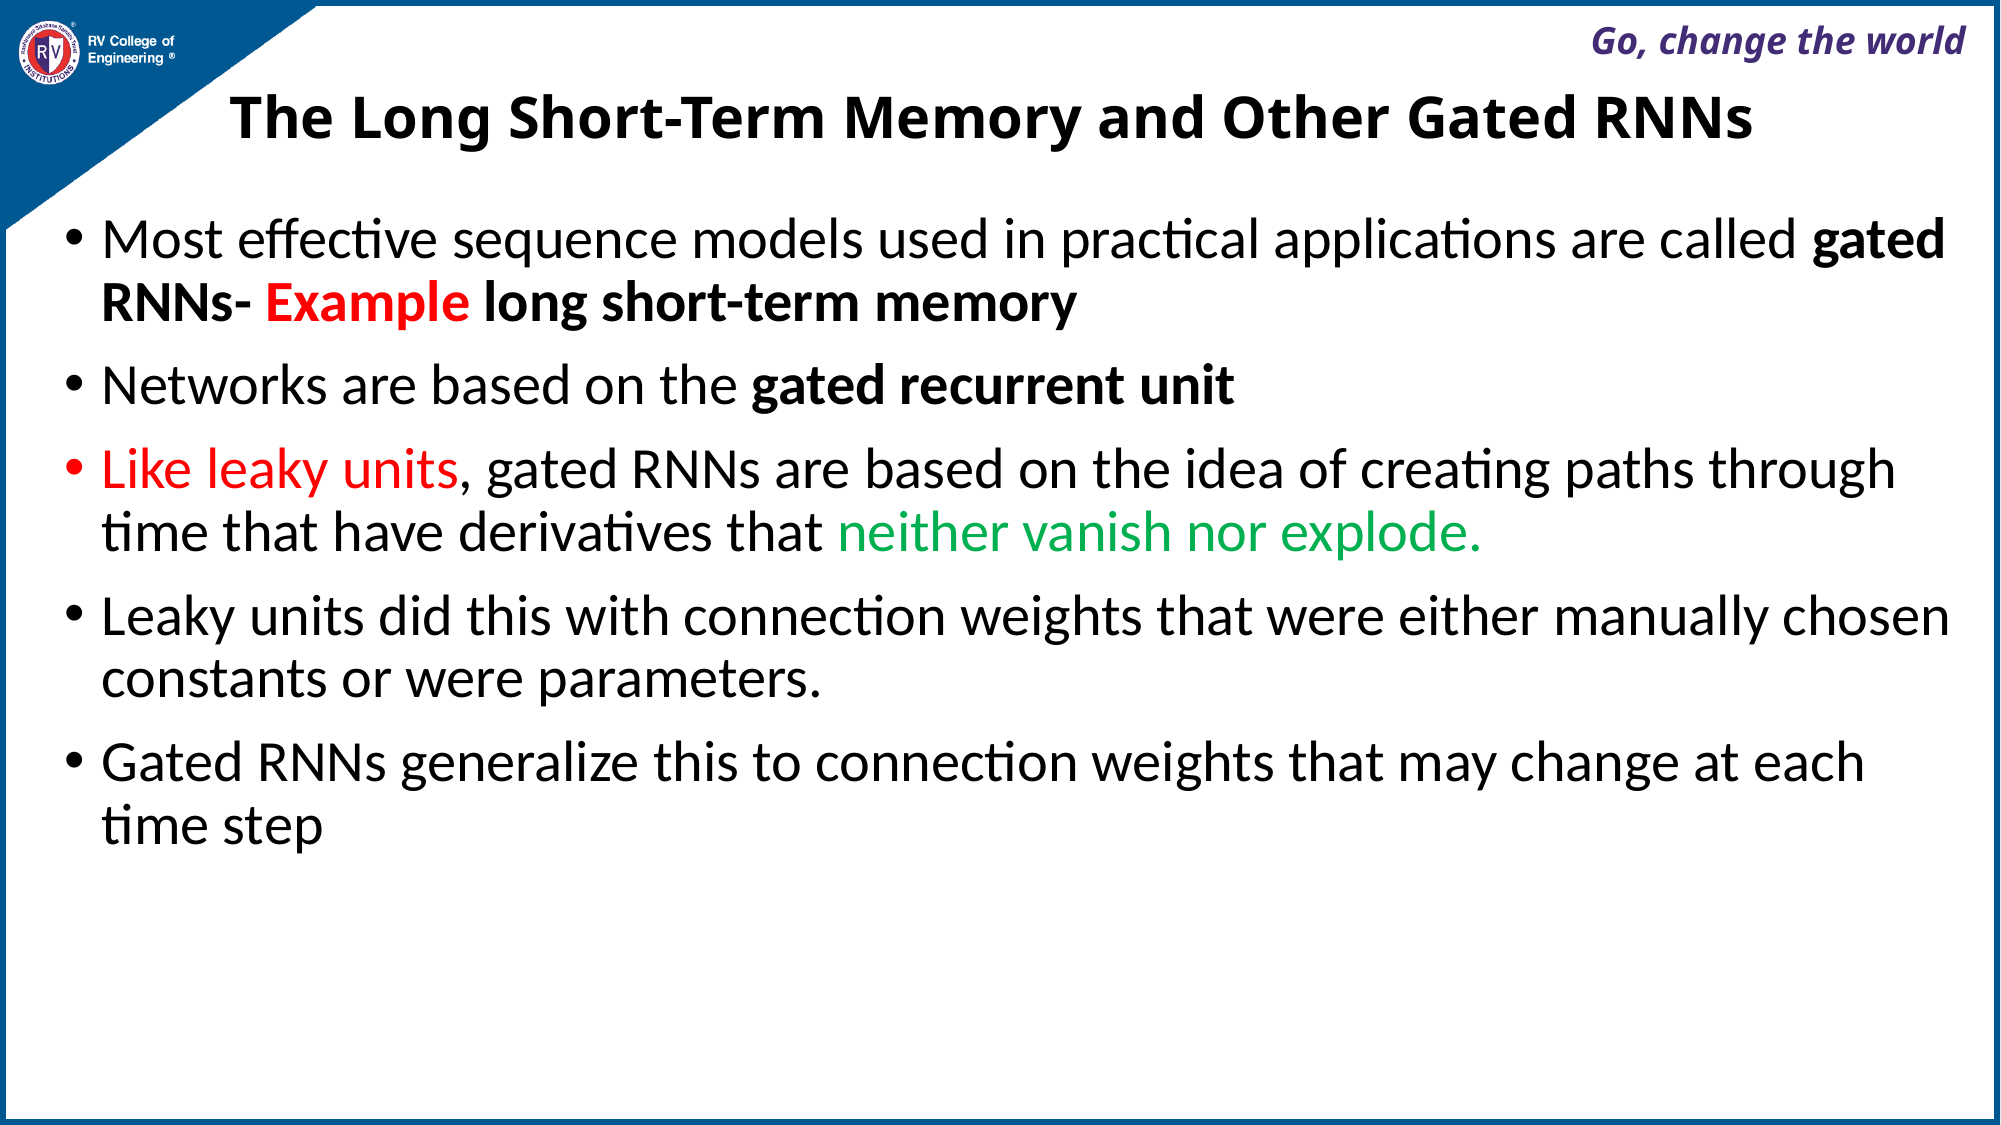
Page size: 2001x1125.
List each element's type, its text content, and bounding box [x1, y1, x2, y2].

list Most effective sequence models used in practical applications are called gated RNNs- Example long short-term memory Networks are based on the gated recurrent unit Like leaky units, gated RNNs are based on the idea of creating paths through time that have derivatives that neither vanish nor explode. Leaky units did this with connection weights that were either manually chosen constants or were parameters. Gated RNNs generalize this to connection weights that may change at each time step [49, 200, 1970, 1014]
title The Long Short-Term Memory and Other Gated RNNs [214, 63, 1973, 176]
picture [2, 6, 316, 232]
